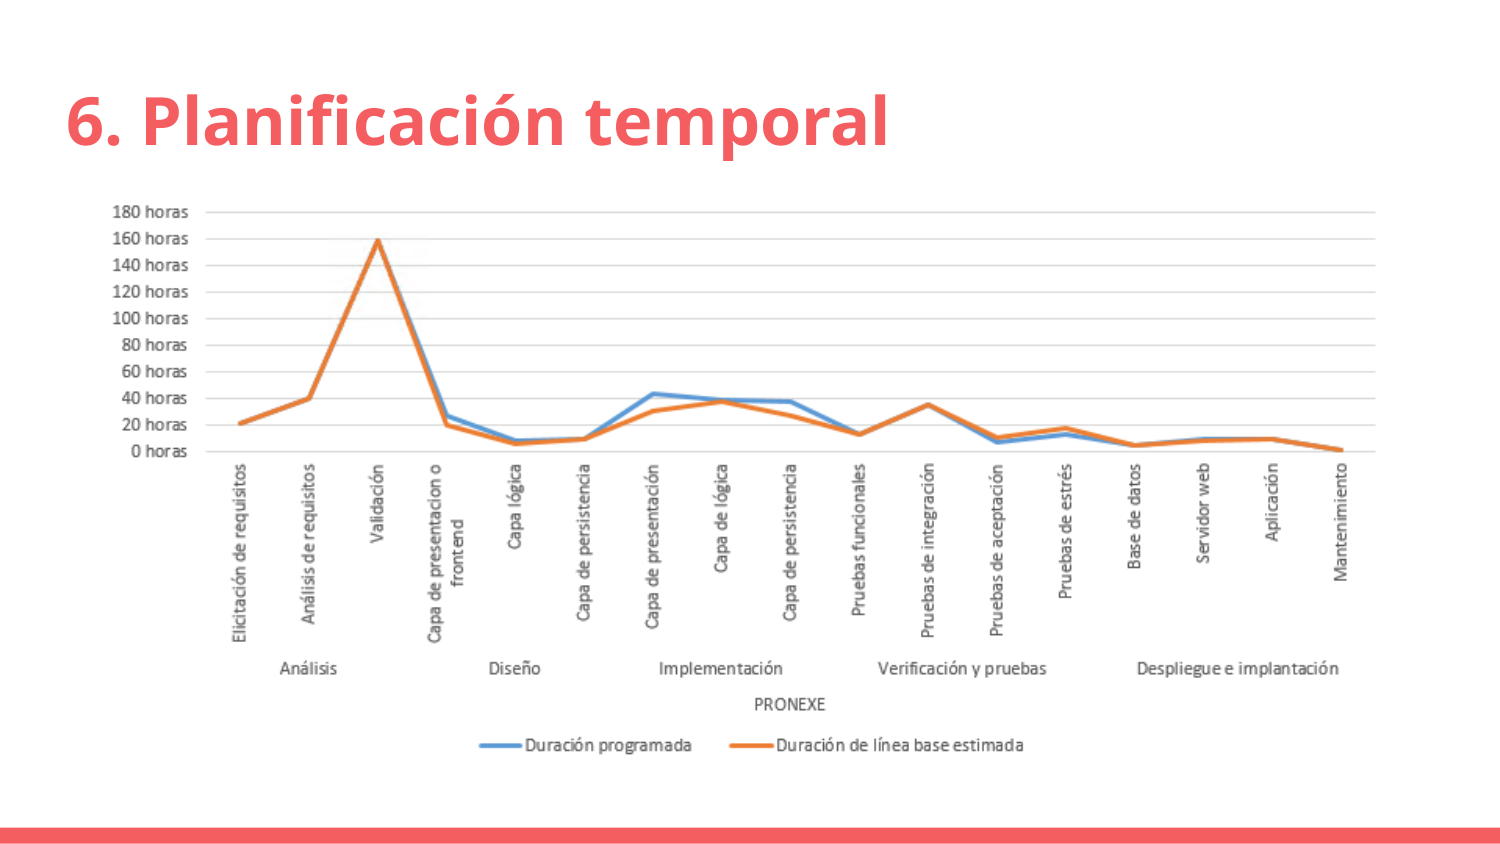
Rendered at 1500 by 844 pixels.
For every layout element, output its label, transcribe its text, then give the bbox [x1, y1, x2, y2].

picture [110, 200, 1383, 767]
title 6. Planificación temporal [51, 64, 1449, 167]
